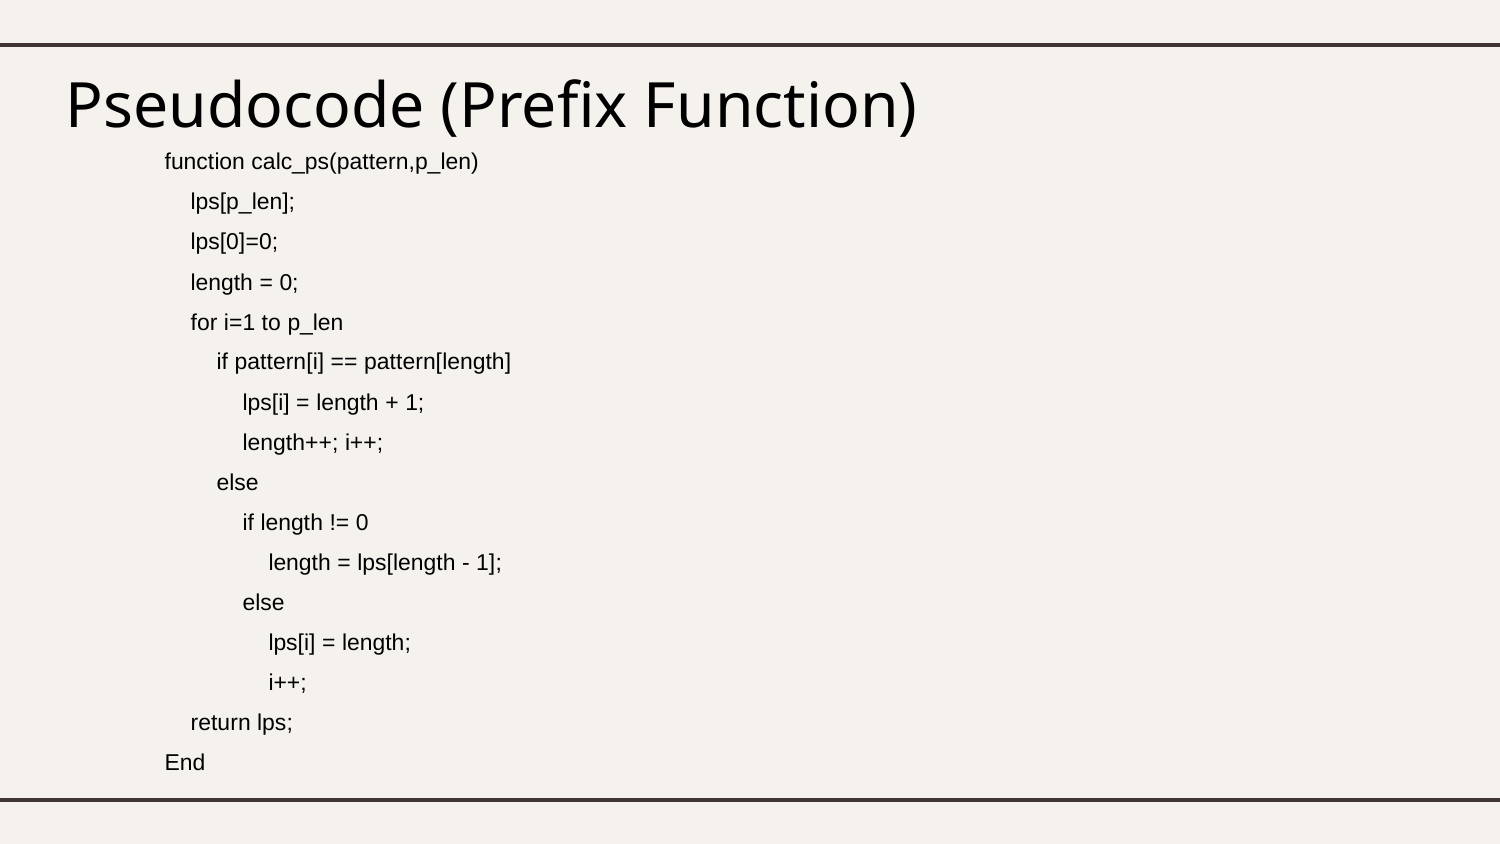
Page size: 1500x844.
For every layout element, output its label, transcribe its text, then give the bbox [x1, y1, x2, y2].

subtitle function calc_ps(pattern,p_len) lps[p_len]; lps[0]=0; length = 0; for i=1 to p_len if pattern[i] == pattern[length] lps[i] = length + 1; length++; i++; else if length != 0 length = lps[length - 1]; else lps[i] = length; i++; return lps; End [149, 142, 1406, 754]
title Pseudocode (Prefix Function) [50, 61, 1159, 143]
